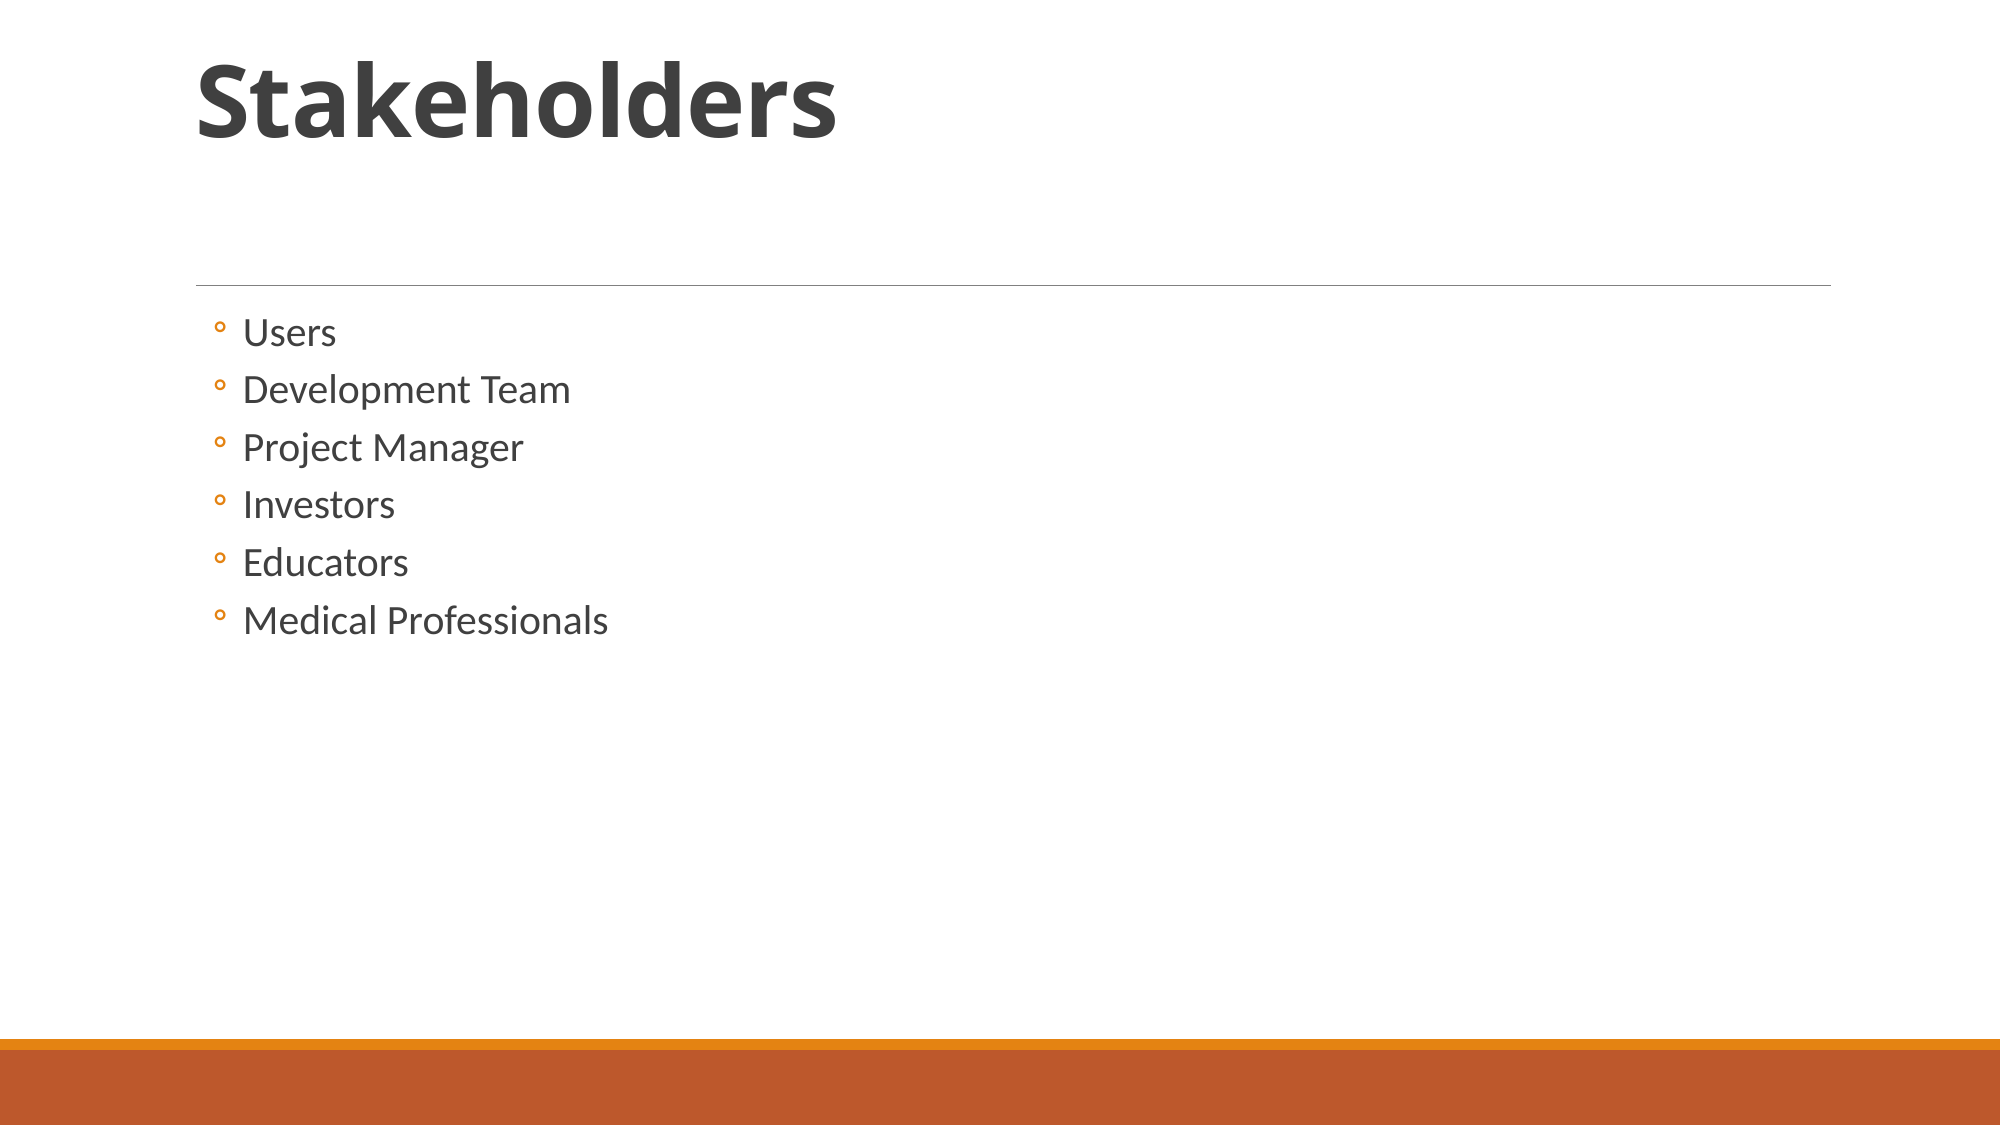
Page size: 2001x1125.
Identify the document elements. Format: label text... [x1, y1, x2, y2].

title Stakeholders [180, 47, 1830, 285]
list Users Development Team Project Manager Investors Educators Medical Professionals [180, 302, 1830, 963]
